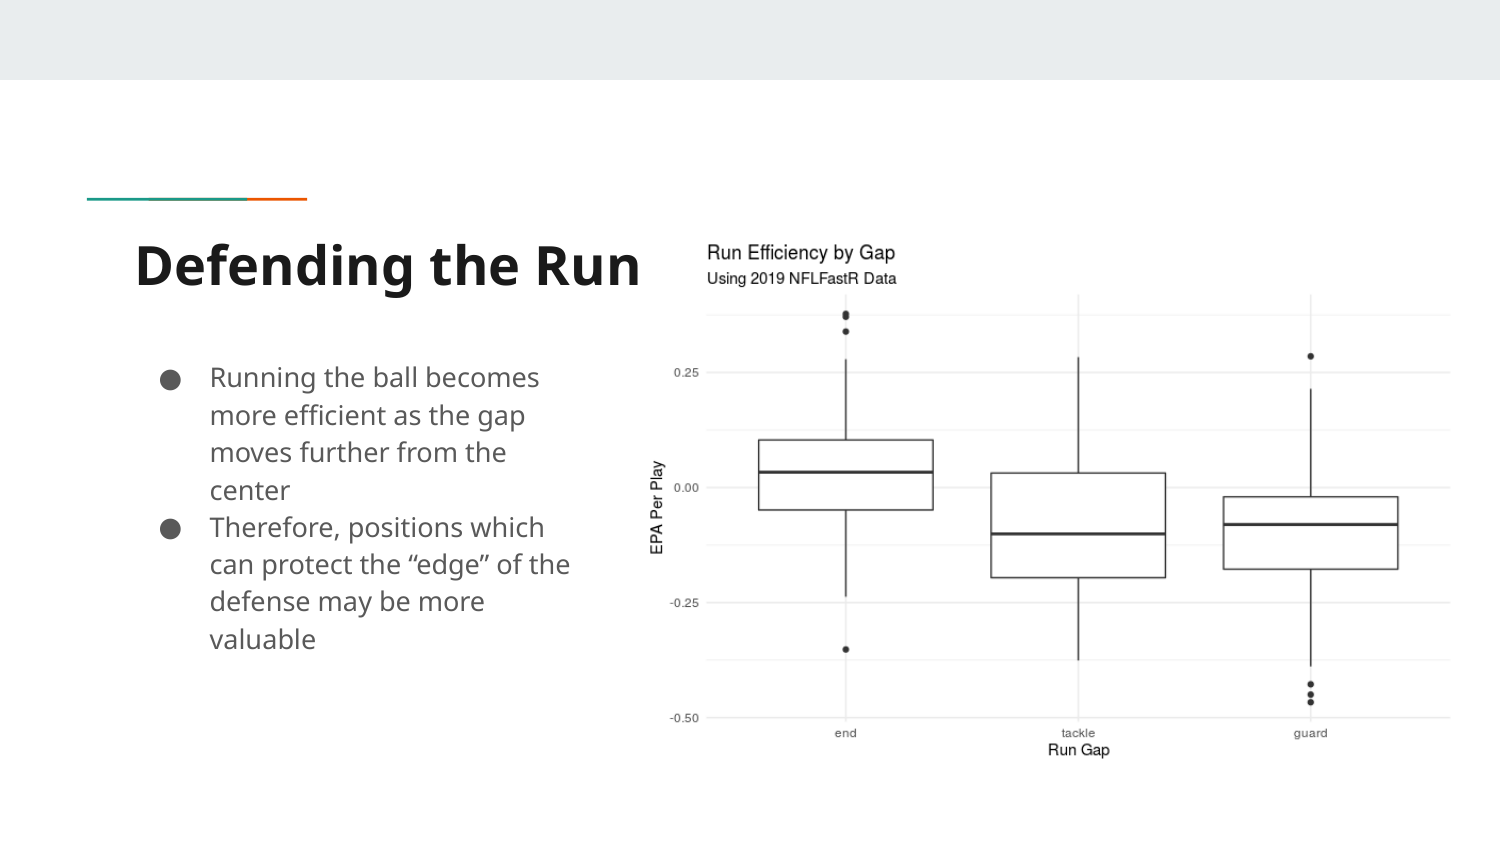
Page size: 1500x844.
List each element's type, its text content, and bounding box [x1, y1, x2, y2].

list Running the ball becomes more efficient as the gap moves further from the center Therefore, positions which can protect the “edge” of the defense may be more valuable [119, 341, 587, 712]
picture [643, 236, 1458, 766]
title Defending the Run [119, 216, 1381, 305]
